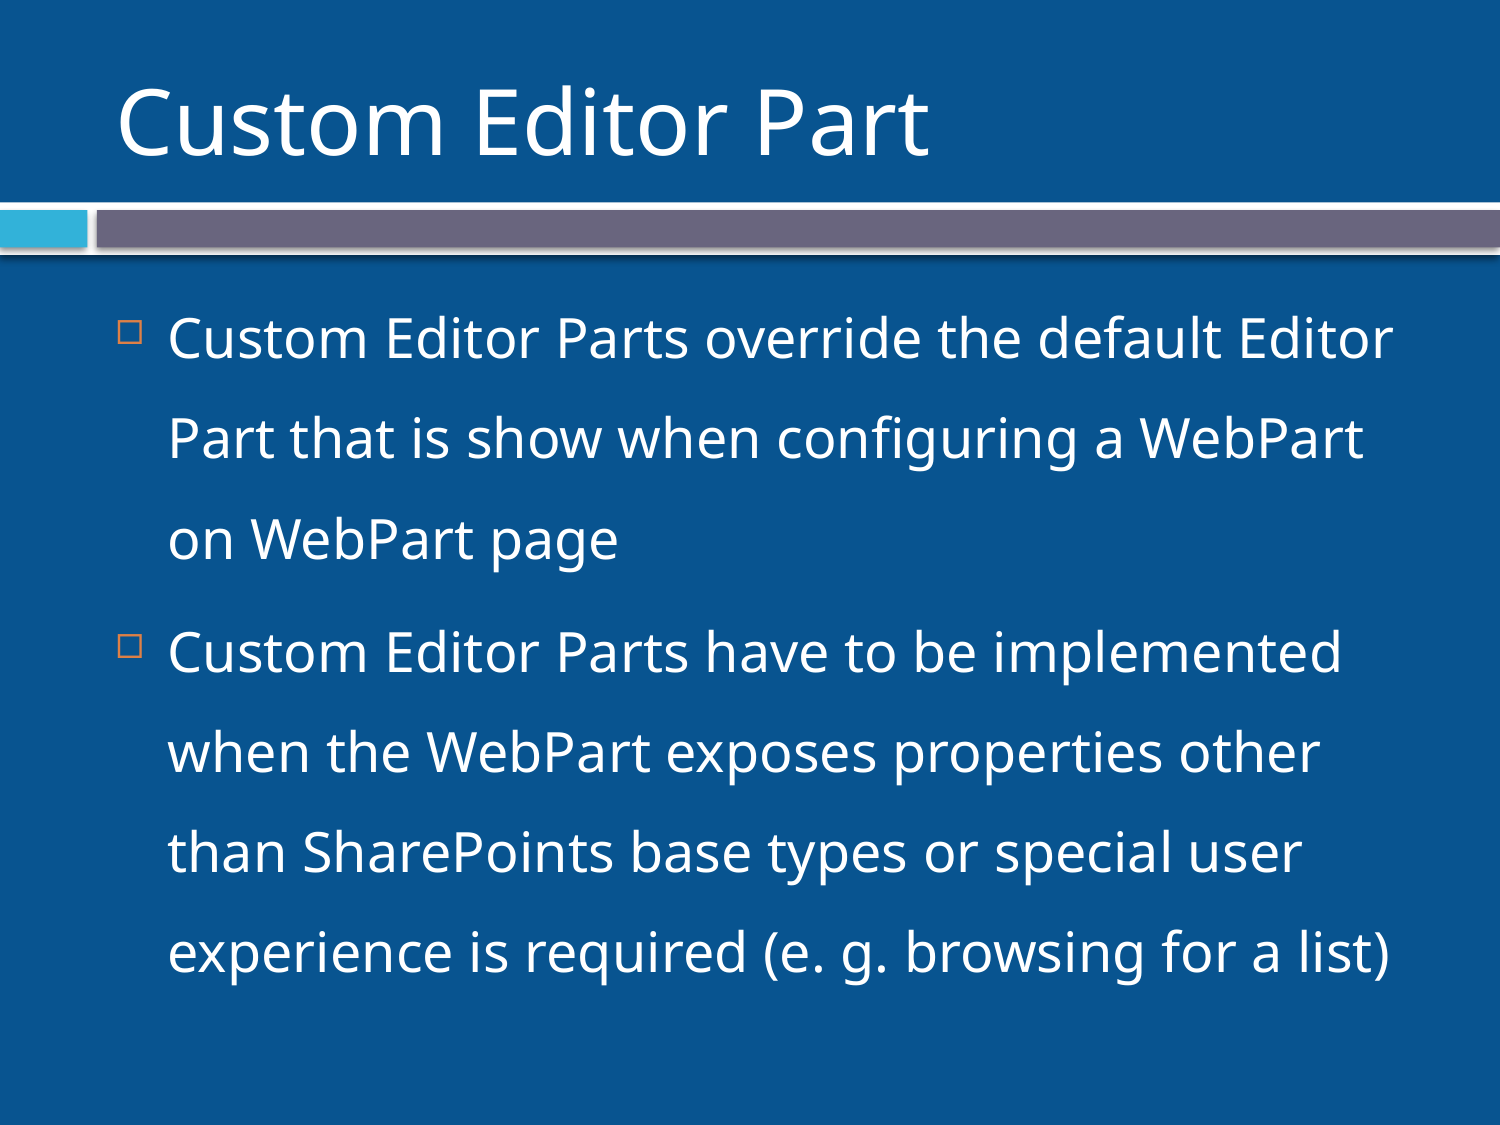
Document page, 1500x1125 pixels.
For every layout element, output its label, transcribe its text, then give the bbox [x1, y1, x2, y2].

list Custom Editor Parts override the default Editor Part that is show when configuring a WebPart on WebPart page Custom Editor Parts have to be implemented when the WebPart exposes properties other than SharePoints base types or special user experience is required (e. g. browsing for a list) [100, 262, 1438, 1000]
title Custom Editor Part [100, 37, 1438, 200]
